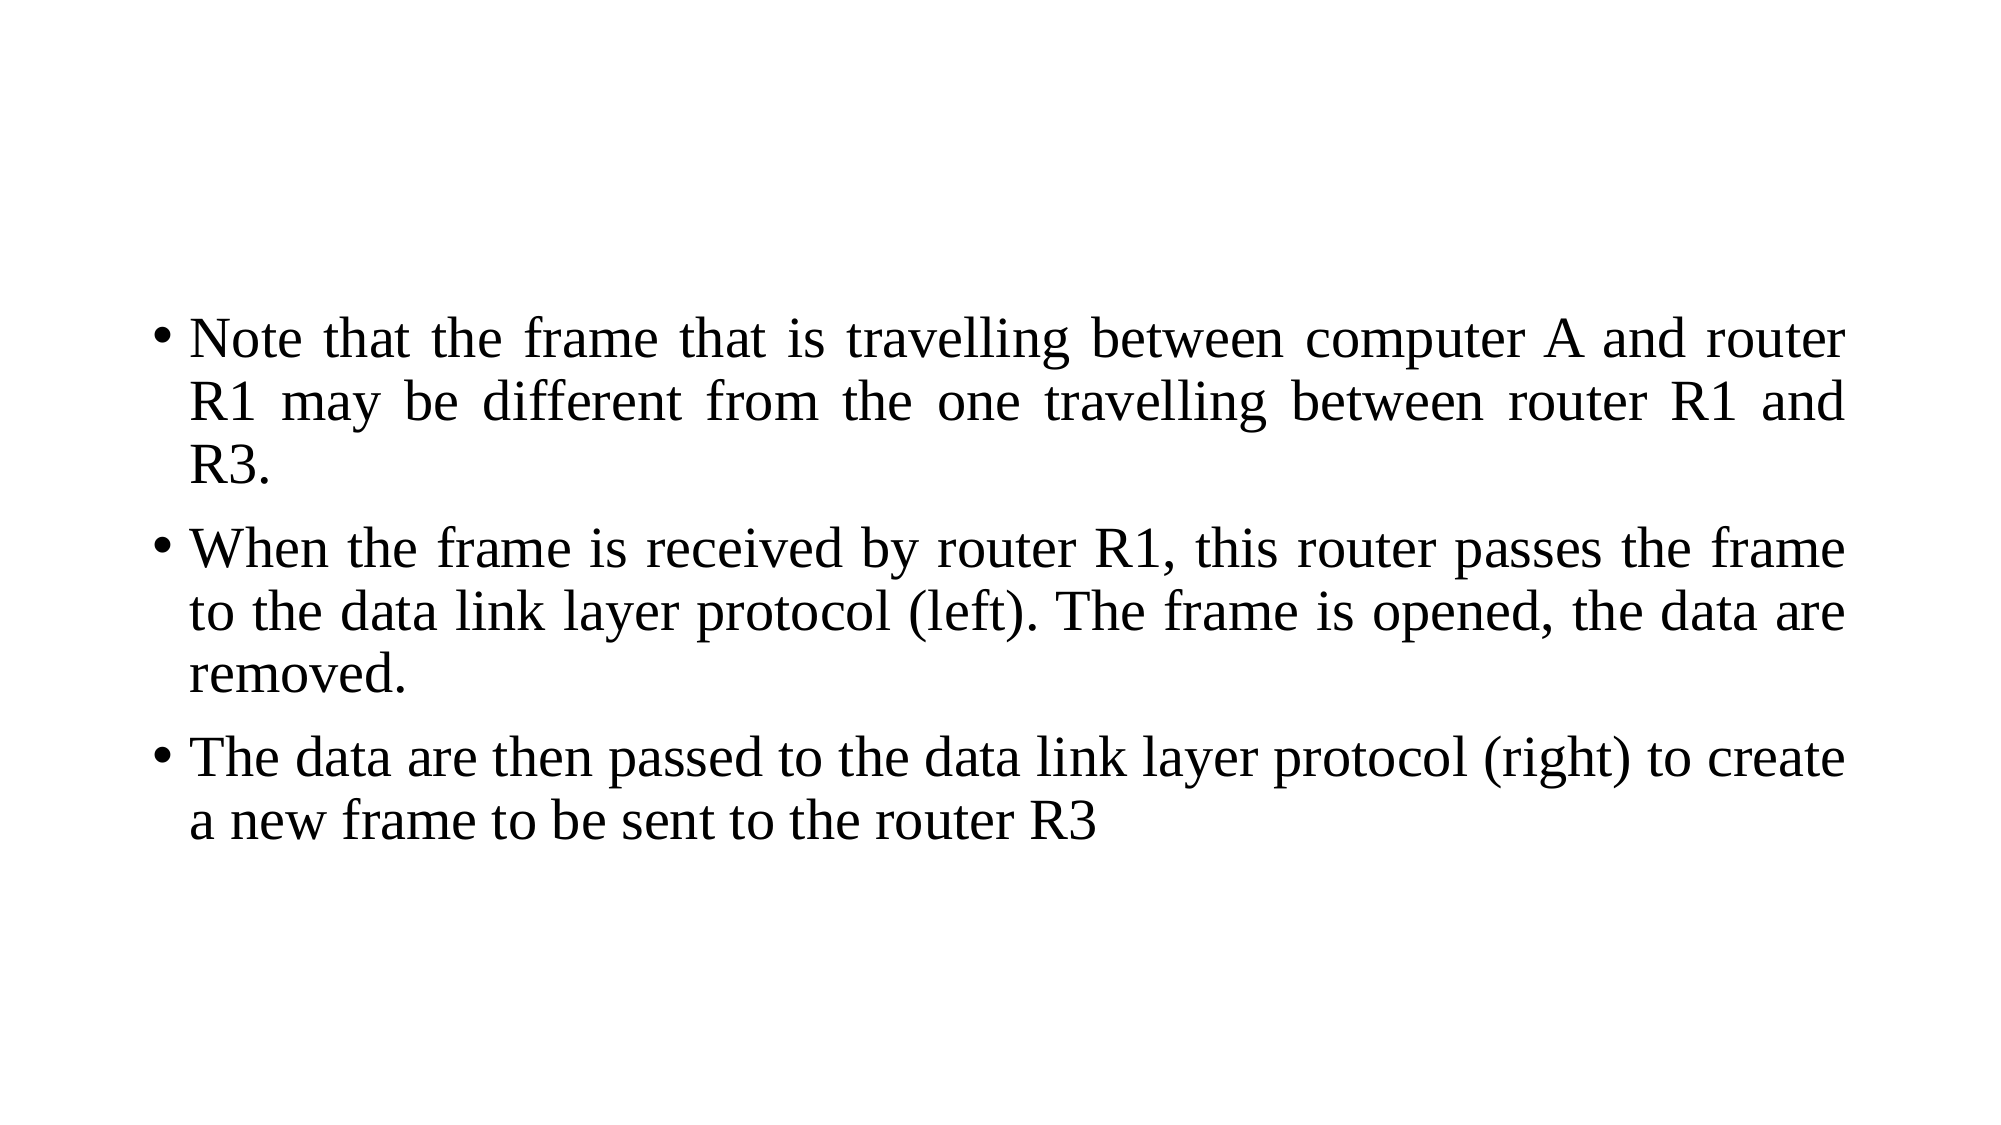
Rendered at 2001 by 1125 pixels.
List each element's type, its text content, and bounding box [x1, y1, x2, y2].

list Note that the frame that is travelling between computer A and router R1 may be different from the one travelling between router R1 and R3. When the frame is received by router R1, this router passes the frame to the data link layer protocol (left). The frame is opened, the data are removed. The data are then passed to the data link layer protocol (right) to create a new frame to be sent to the router R3 [137, 299, 1863, 1014]
